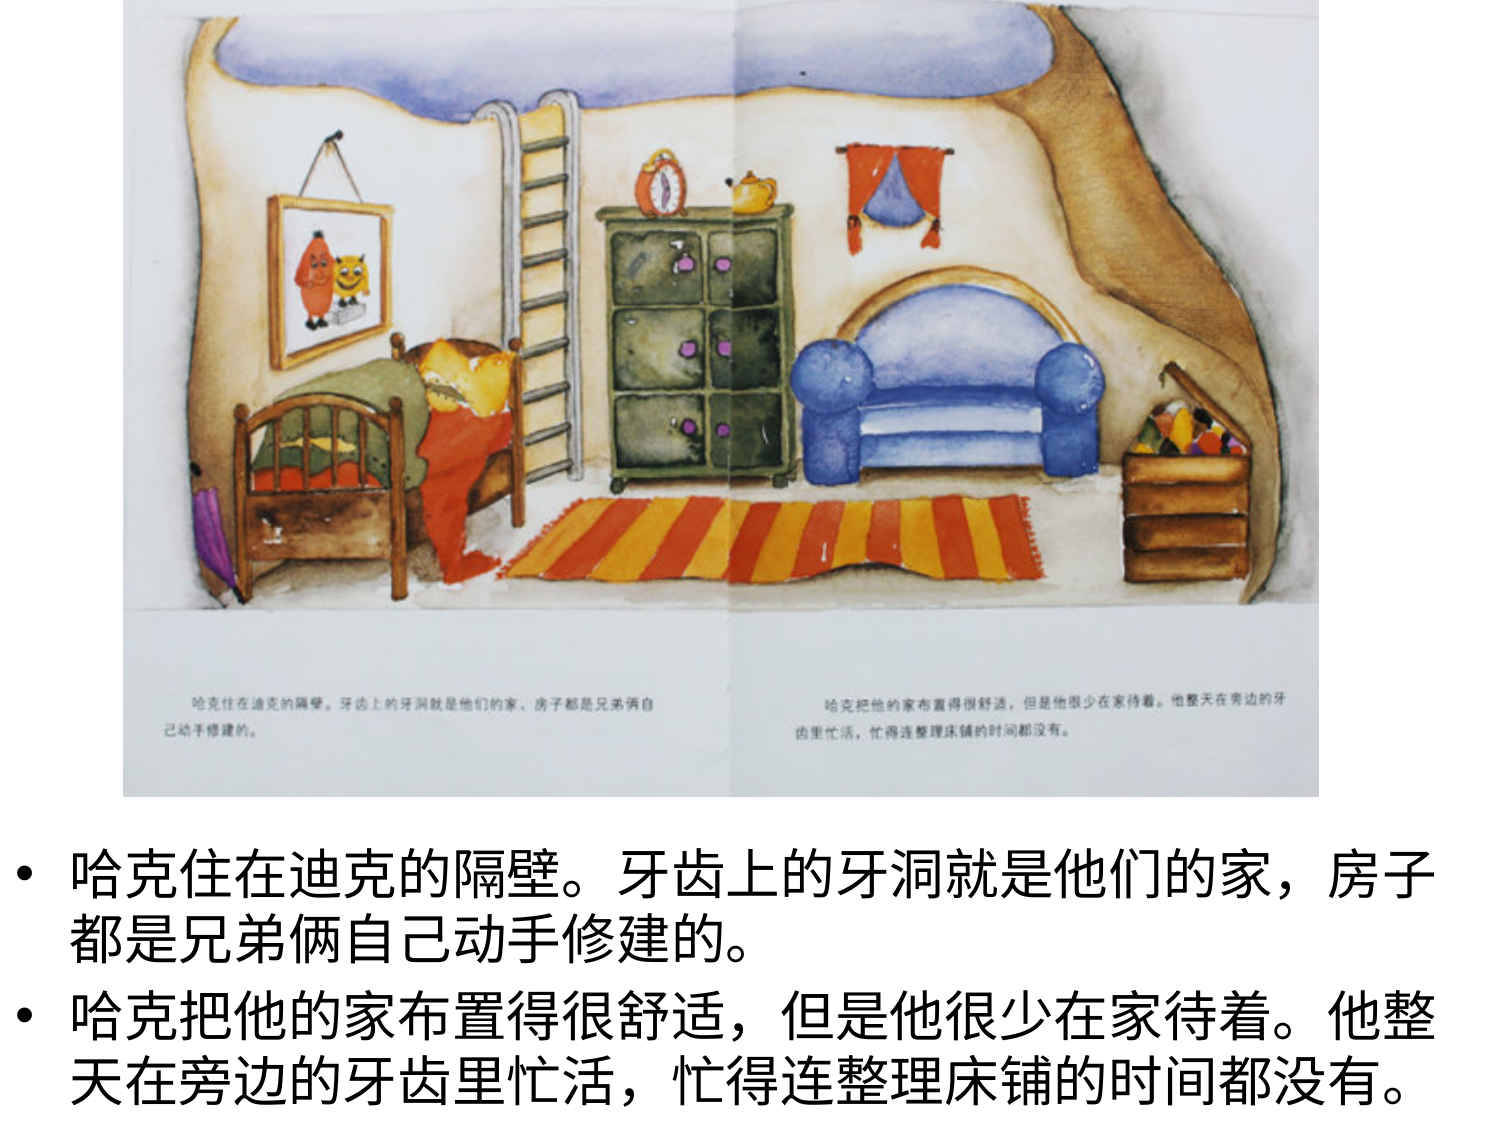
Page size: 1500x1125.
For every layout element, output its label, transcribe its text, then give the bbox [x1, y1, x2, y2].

picture [122, 0, 1319, 798]
list 哈克住在迪克的隔壁。牙齿上的牙洞就是他们的家，房子都是兄弟俩自己动手修建的。 哈克把他的家布置得很舒适，但是他很少在家待着。他整天在旁边的牙齿里忙活，忙得连整理床铺的时间都没有。 [0, 832, 1500, 1125]
